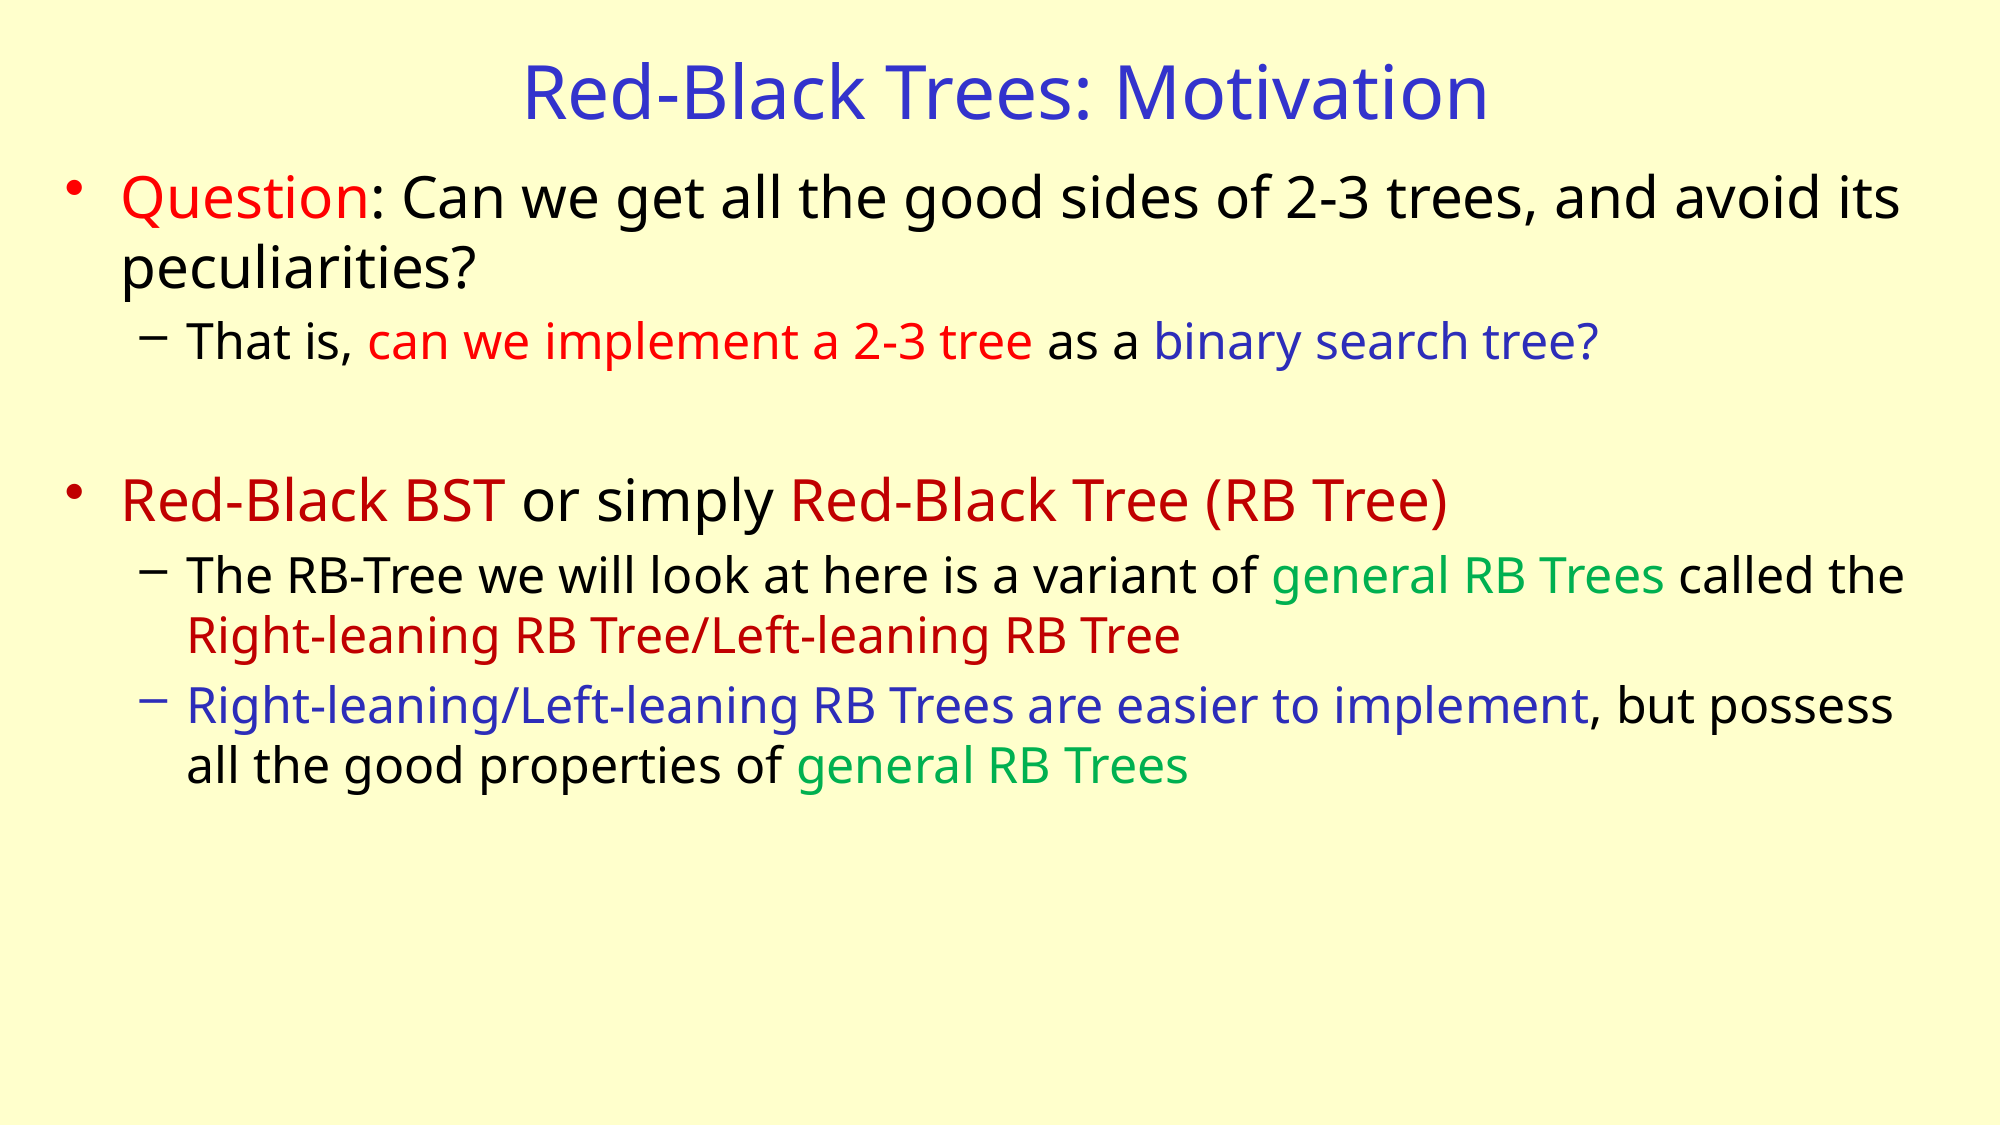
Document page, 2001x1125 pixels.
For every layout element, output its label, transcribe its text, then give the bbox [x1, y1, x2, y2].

list Question: Can we get all the good sides of 2-3 trees, and avoid its peculiarities? That is, can we implement a 2-3 tree as a binary search tree? Red-Black BST or simply Red-Black Tree (RB Tree) The RB-Tree we will look at here is a variant of general RB Trees called the Right-leaning RB Tree/Left-leaning RB Tree Right-leaning/Left-leaning RB Trees are easier to implement, but possess all the good properties of general RB Trees [49, 152, 1946, 1089]
title Red-Black Trees: Motivation [66, 26, 1946, 152]
